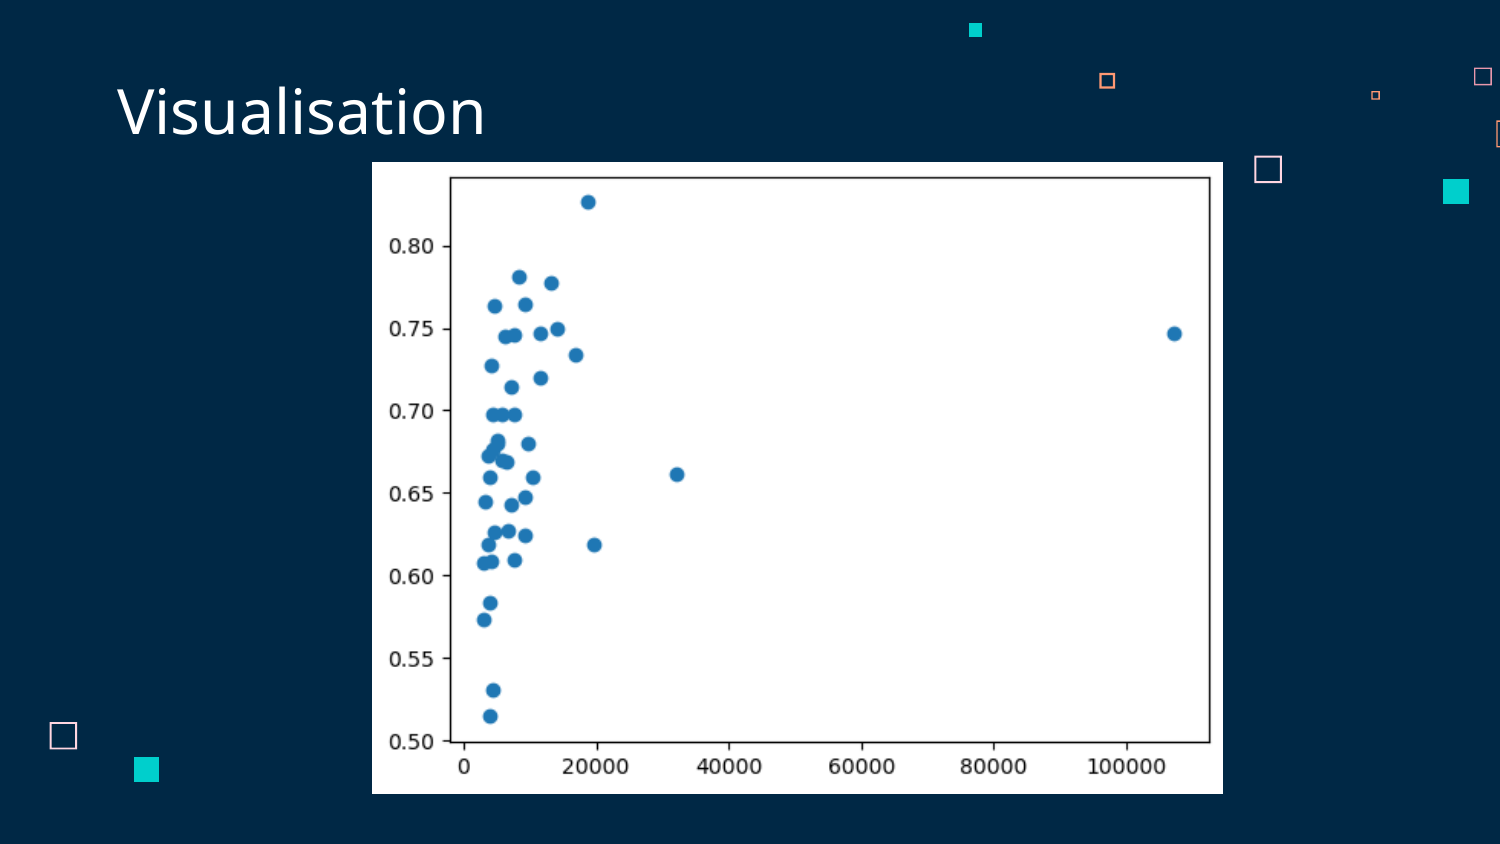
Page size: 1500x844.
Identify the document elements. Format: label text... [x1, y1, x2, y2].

title Visualisation [101, 67, 1068, 163]
picture [371, 162, 1223, 794]
